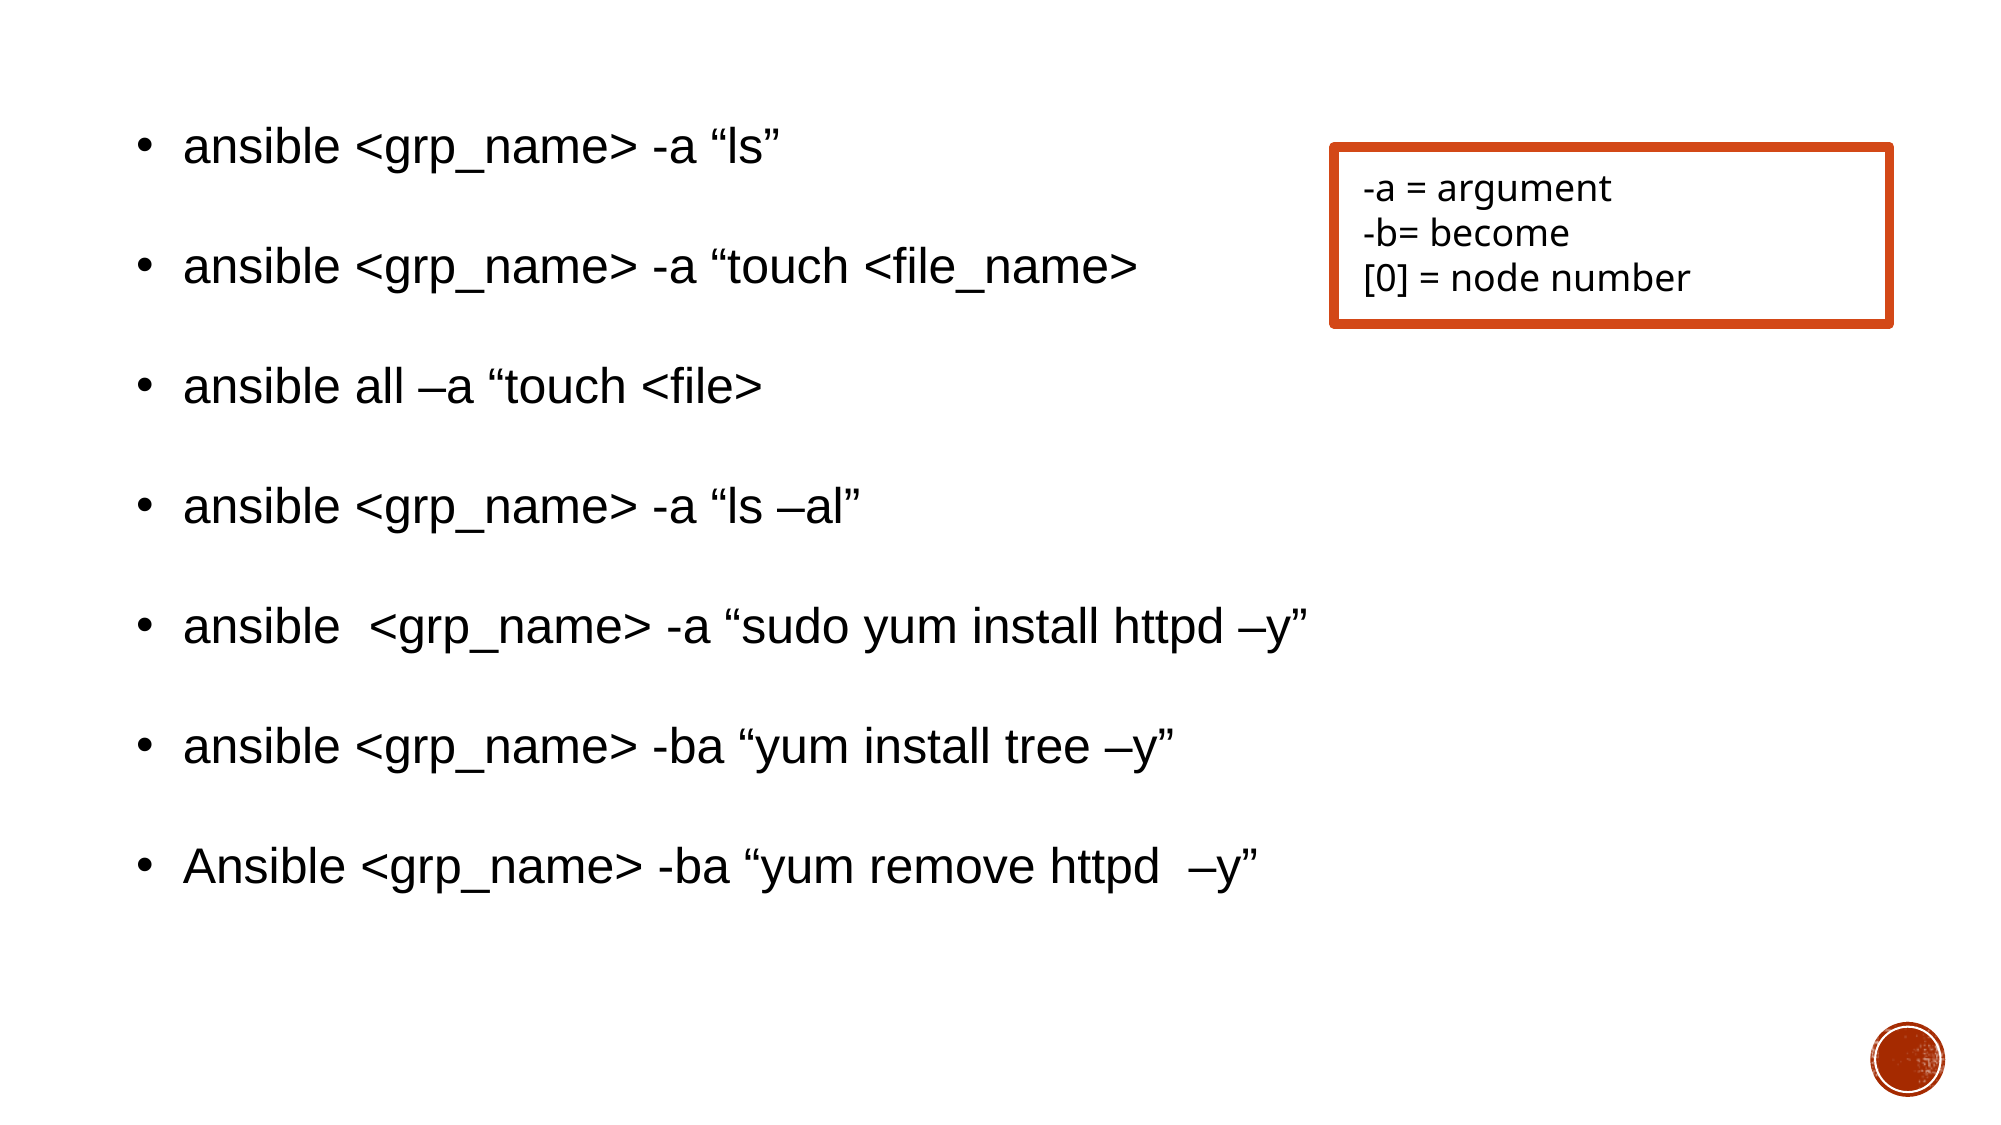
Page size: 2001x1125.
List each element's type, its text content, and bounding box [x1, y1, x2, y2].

text_box [1333, 146, 1890, 325]
text_box ansible <grp_name> -a “ls” ansible <grp_name> -a “touch <file_name> ansible all –a “touch <file> ansible <grp_name> -a “ls –al” ansible <grp_name> -a “sudo yum install httpd –y” ansible <grp_name> -ba “yum install tree –y” Ansible <grp_name> -ba “yum remove httpd –y” [121, 106, 1550, 902]
